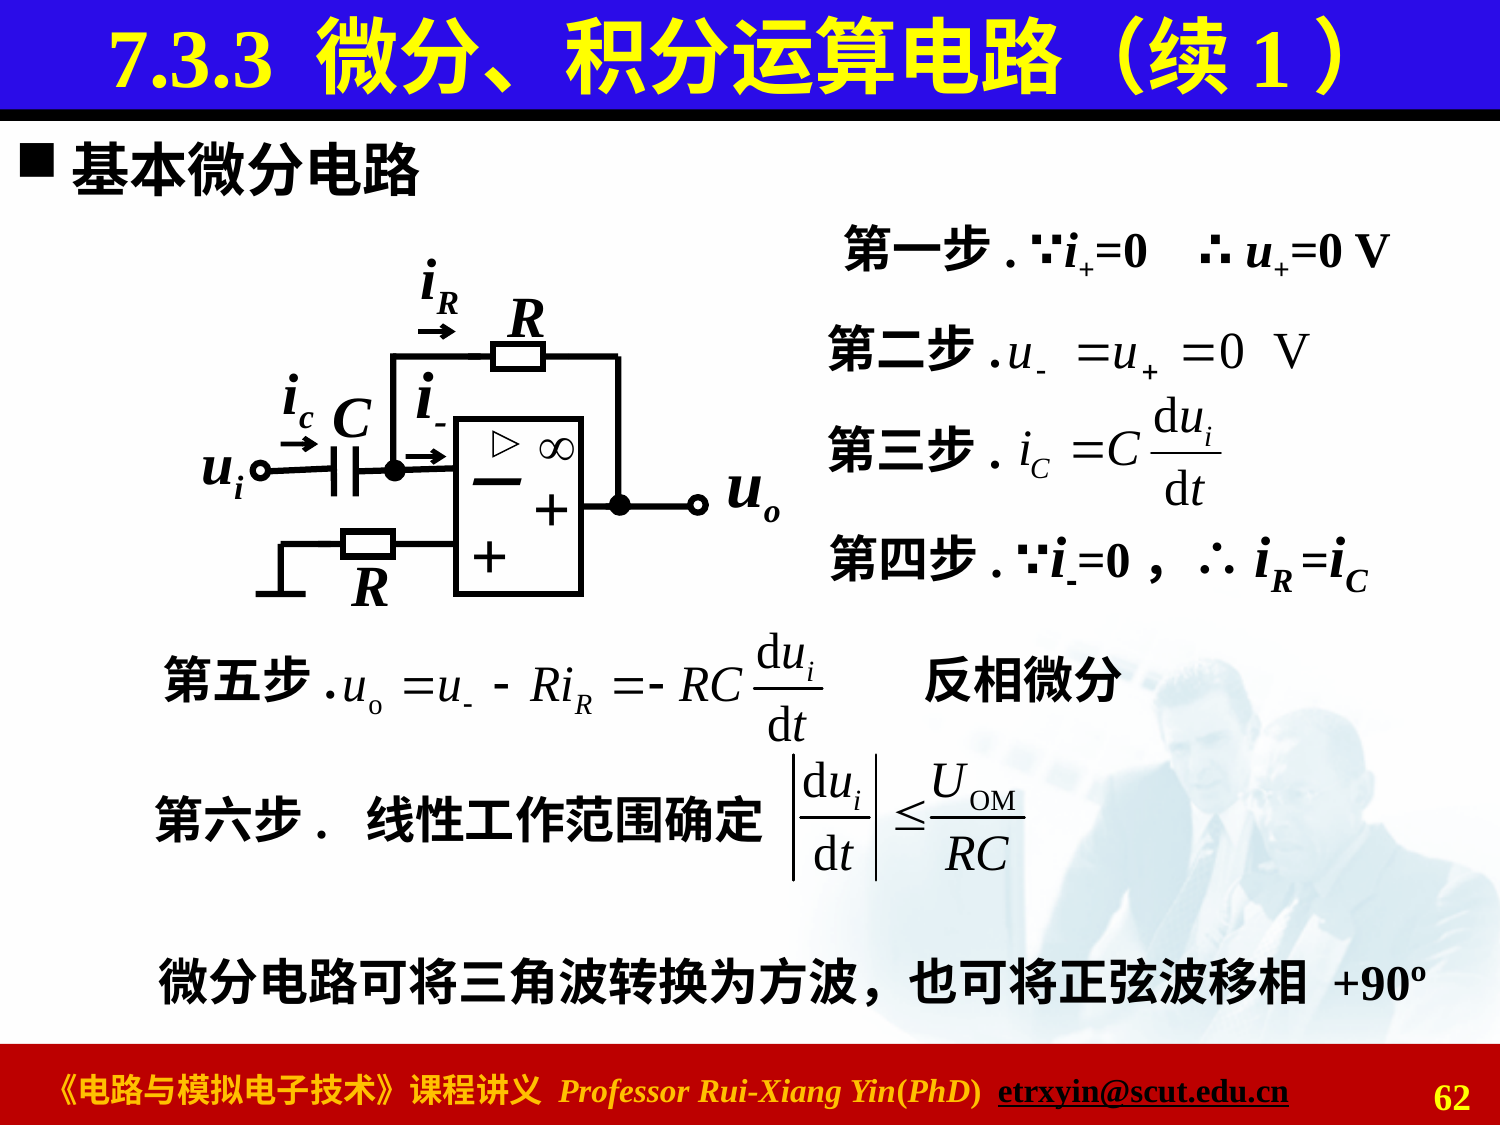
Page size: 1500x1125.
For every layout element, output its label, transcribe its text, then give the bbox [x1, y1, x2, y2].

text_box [1001, 315, 1318, 388]
list 基本微分电路 [0, 125, 1459, 1035]
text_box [1011, 384, 1230, 514]
title 7.3.3 微分、积分运算电路（续1） [0, 0, 1500, 110]
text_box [336, 619, 832, 750]
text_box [186, 233, 813, 627]
text_box 第二步. [818, 310, 1074, 386]
text_box 反相微分 [908, 640, 1138, 716]
picture [0, 121, 1500, 1043]
text_box 第三步. [818, 411, 1006, 486]
text_box 第一步. ∵i+=0 ∴ u+=0 V [827, 209, 1406, 293]
slide_number 62 [1344, 1065, 1486, 1113]
text_box 第六步. 线性工作范围确定 [138, 781, 778, 857]
text_box 第四步. ∵i-=0，∴iR =iC [818, 512, 1383, 607]
text_box 第五步. [147, 641, 331, 717]
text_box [783, 745, 1031, 887]
text_box 微分电路可将三角波转换为方波，也可将正弦波移相 +90º [143, 943, 1442, 1019]
